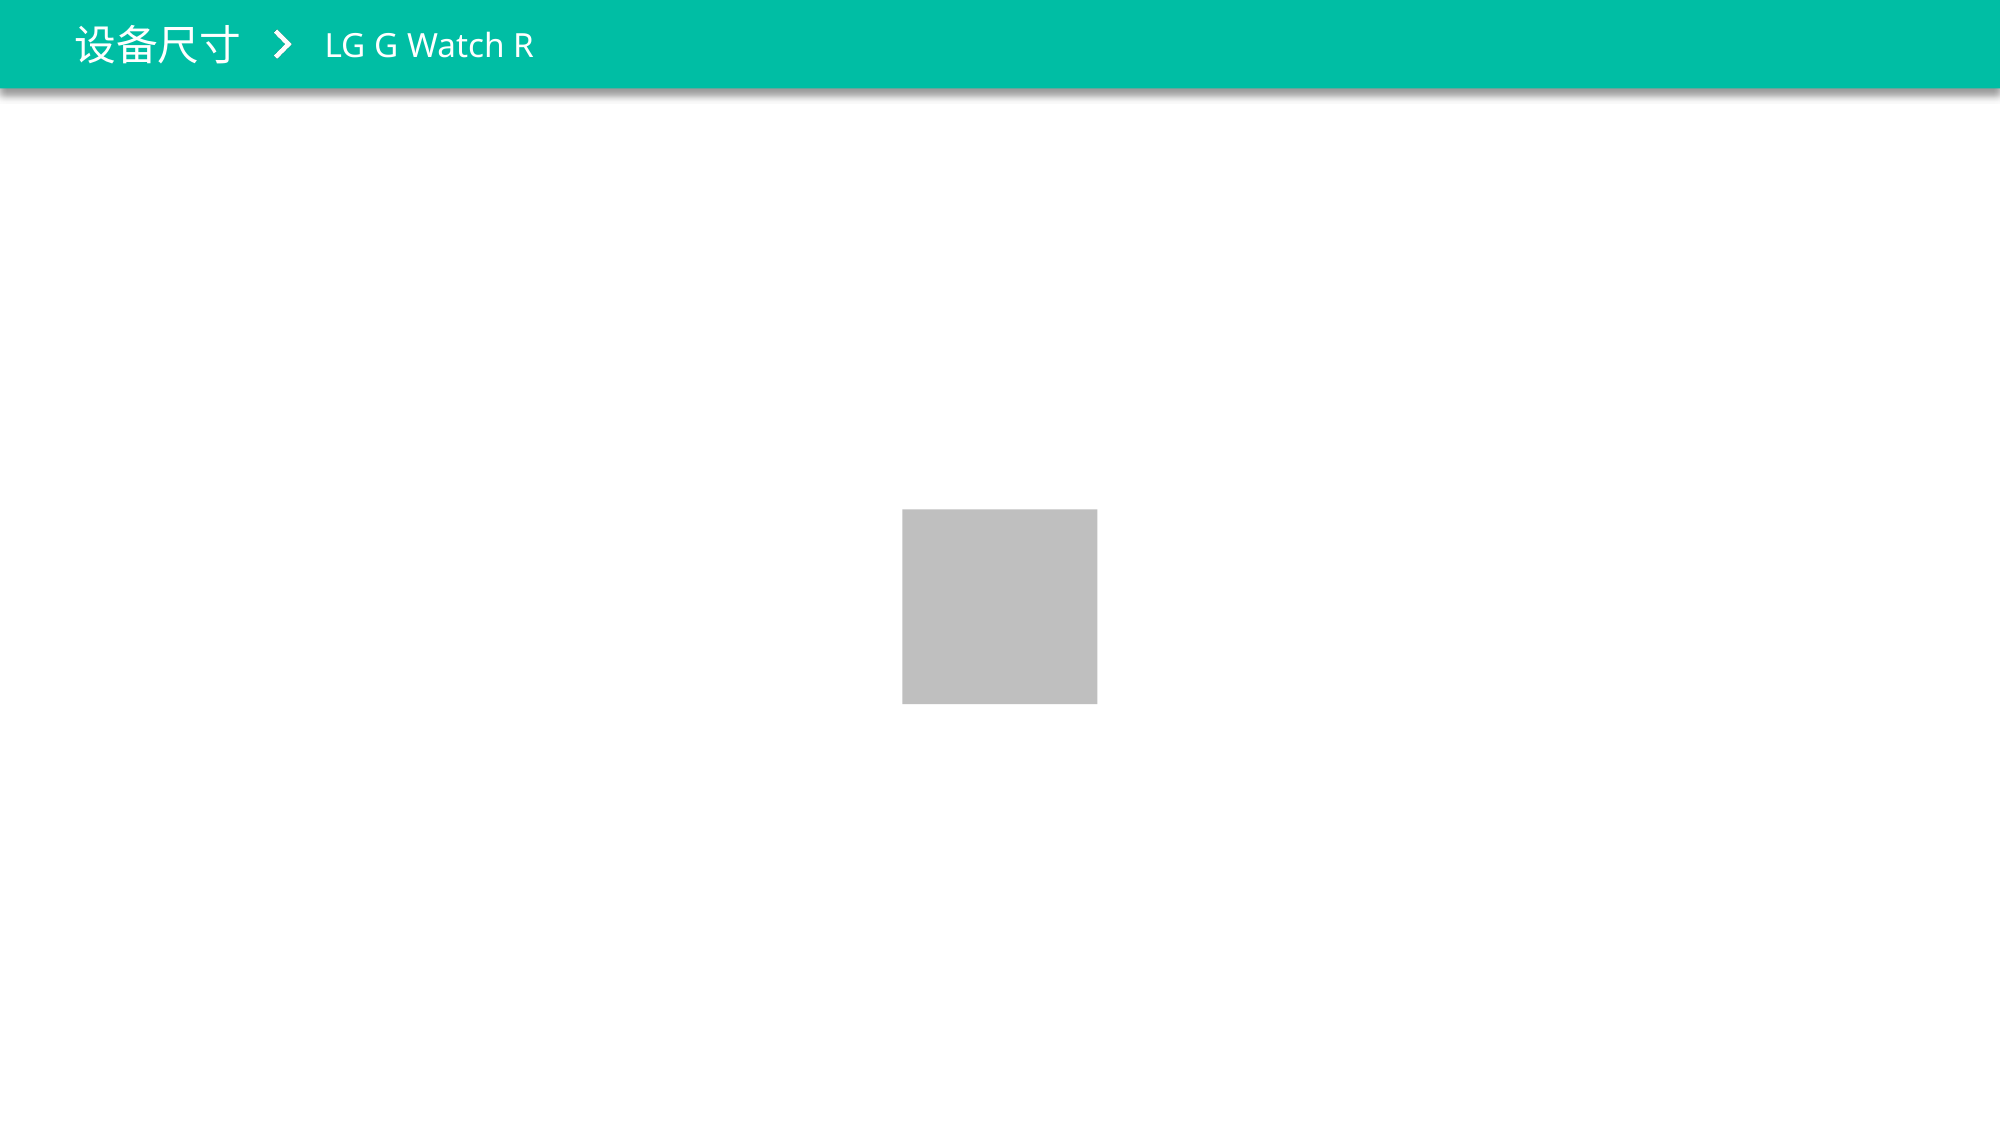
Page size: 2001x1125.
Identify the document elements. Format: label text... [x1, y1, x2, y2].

text_box 设备尺寸 [59, 11, 257, 77]
text_box [901, 508, 1098, 705]
picture [252, 14, 312, 74]
text_box [0, 0, 2000, 89]
text_box LG G Watch R [312, 16, 550, 72]
